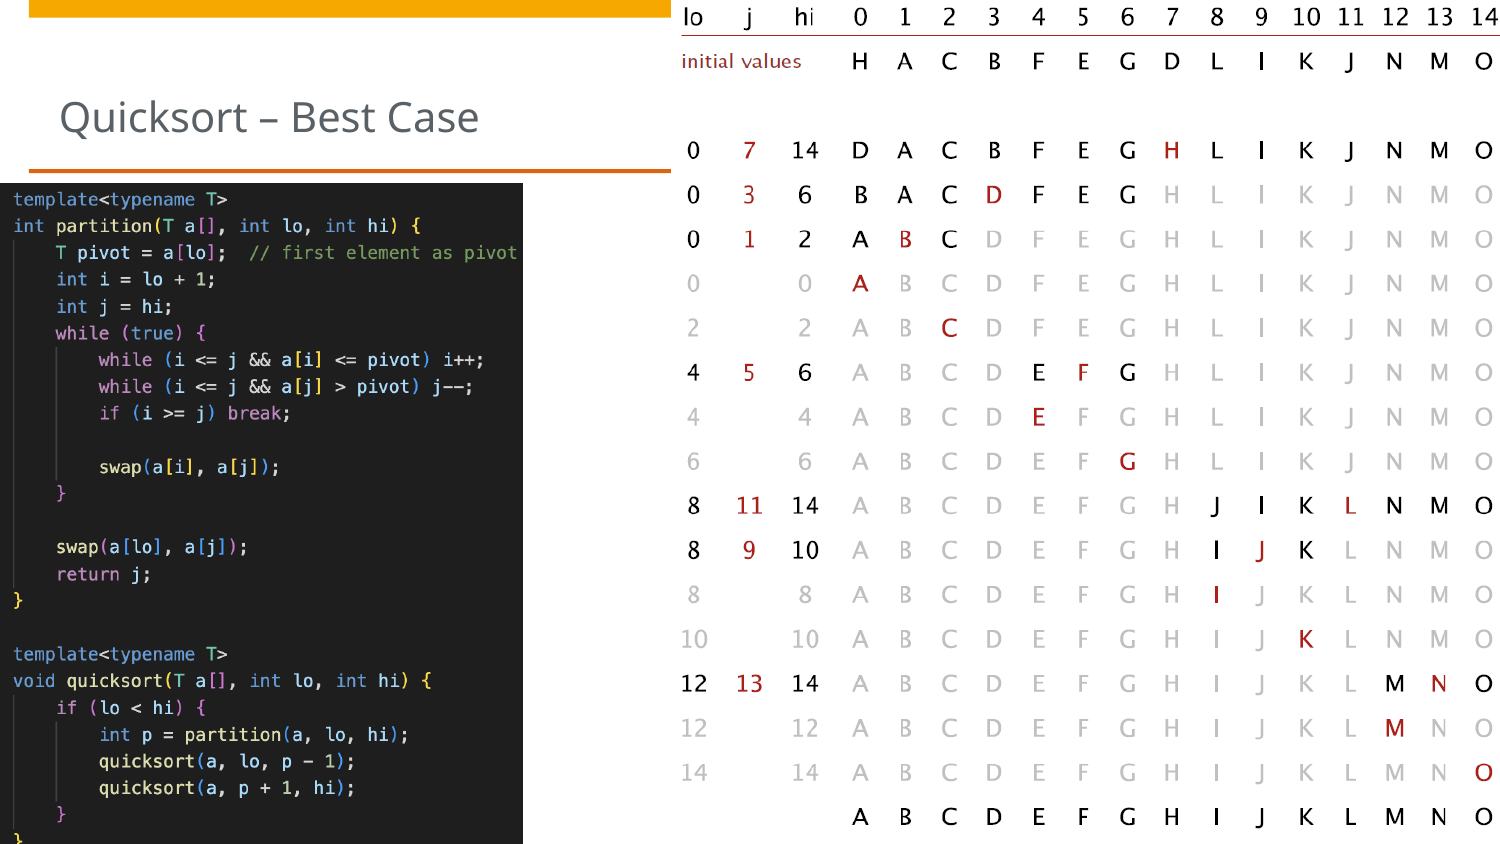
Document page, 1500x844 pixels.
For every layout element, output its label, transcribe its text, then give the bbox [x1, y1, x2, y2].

title Quicksort – Best Case [58, 17, 665, 170]
picture [0, 182, 523, 844]
picture [670, 0, 1500, 844]
